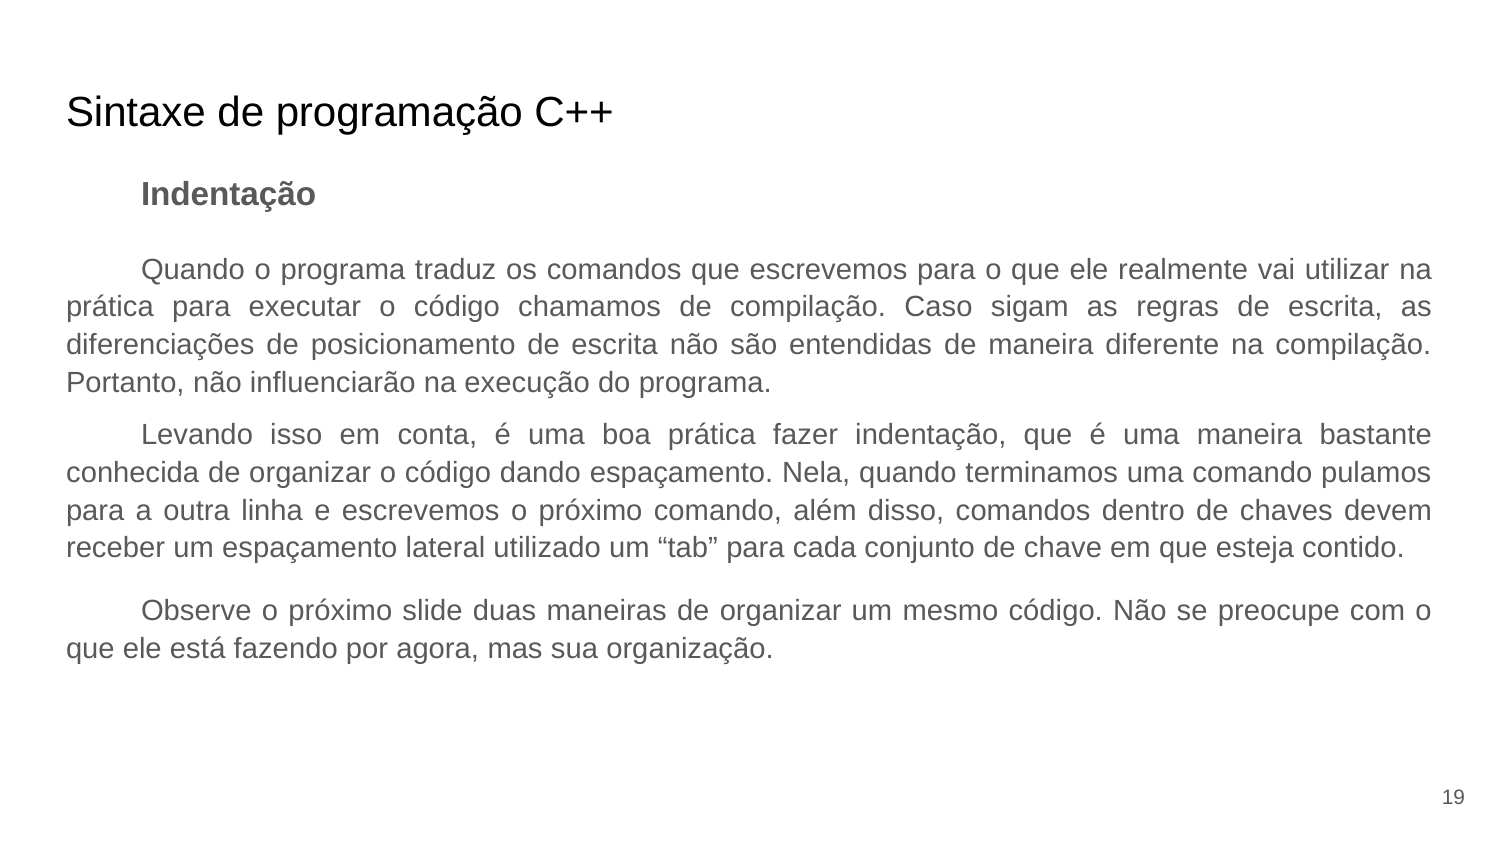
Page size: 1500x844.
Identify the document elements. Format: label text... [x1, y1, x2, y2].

list Indentação [51, 155, 1449, 233]
list Quando o programa traduz os comandos que escrevemos para o que ele realmente vai utilizar na prática para executar o código chamamos de compilação. Caso sigam as regras de escrita, as diferenciações de posicionamento de escrita não são entendidas de maneira diferente na compilação. Portanto, não influenciarão na execução do programa. [51, 233, 1449, 398]
list Levando isso em conta, é uma boa prática fazer indentação, que é uma maneira bastante conhecida de organizar o código dando espaçamento. Nela, quando terminamos uma comando pulamos para a outra linha e escrevemos o próximo comando, além disso, comandos dentro de chaves devem receber um espaçamento lateral utilizado um “tab” para cada conjunto de chave em que esteja contido. Observe o próximo slide duas maneiras de organizar um mesmo código. Não se preocupe com o que ele está fazendo por agora, mas sua organização. [51, 398, 1449, 738]
slide_number ‹#› [1389, 764, 1480, 830]
title Sintaxe de programação C++ [51, 72, 1449, 155]
